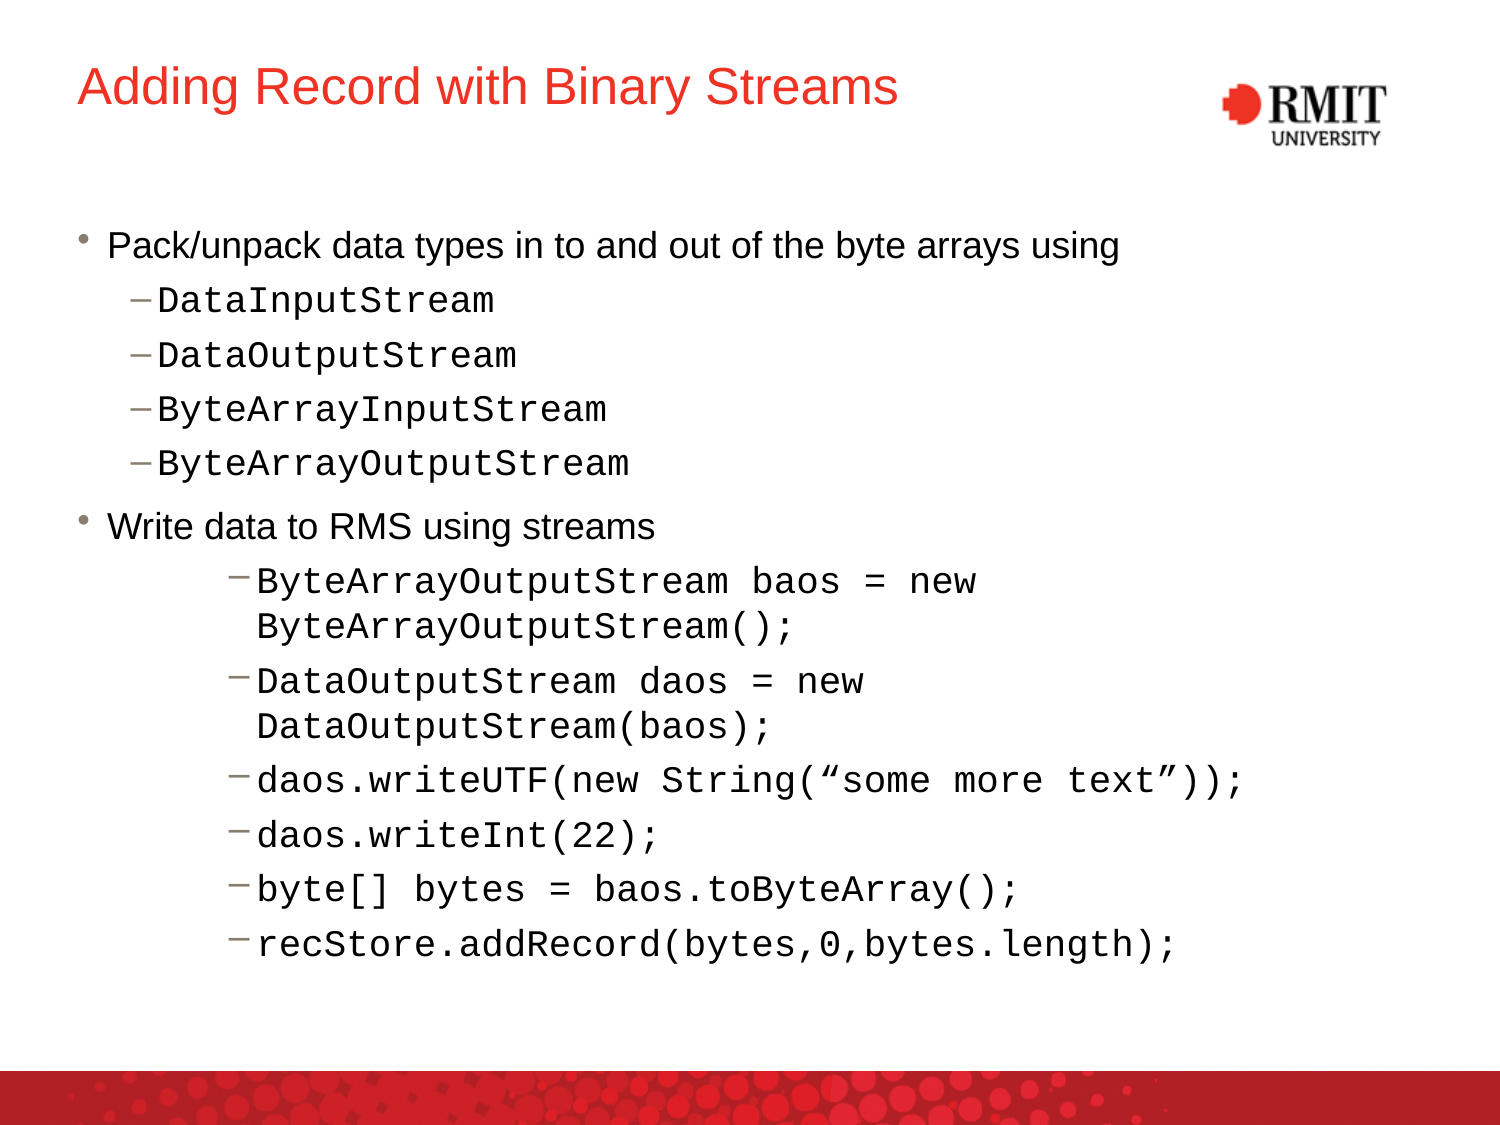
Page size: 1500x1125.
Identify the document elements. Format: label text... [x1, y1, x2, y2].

title Adding Record with Binary Streams [62, 45, 1413, 197]
picture [0, 1071, 1500, 1125]
list Pack/unpack data types in to and out of the byte arrays using DataInputStream DataOutputStream ByteArrayInputStream ByteArrayOutputStream Write data to RMS using streams ByteArrayOutputStream baos = new ByteArrayOutputStream(); DataOutputStream daos = new DataOutputStream(baos); daos.writeUTF(new String(“some more text”)); daos.writeInt(22); byte[] bytes = baos.toByteArray(); recStore.addRecord(bytes,0,bytes.length); [62, 213, 1413, 1012]
